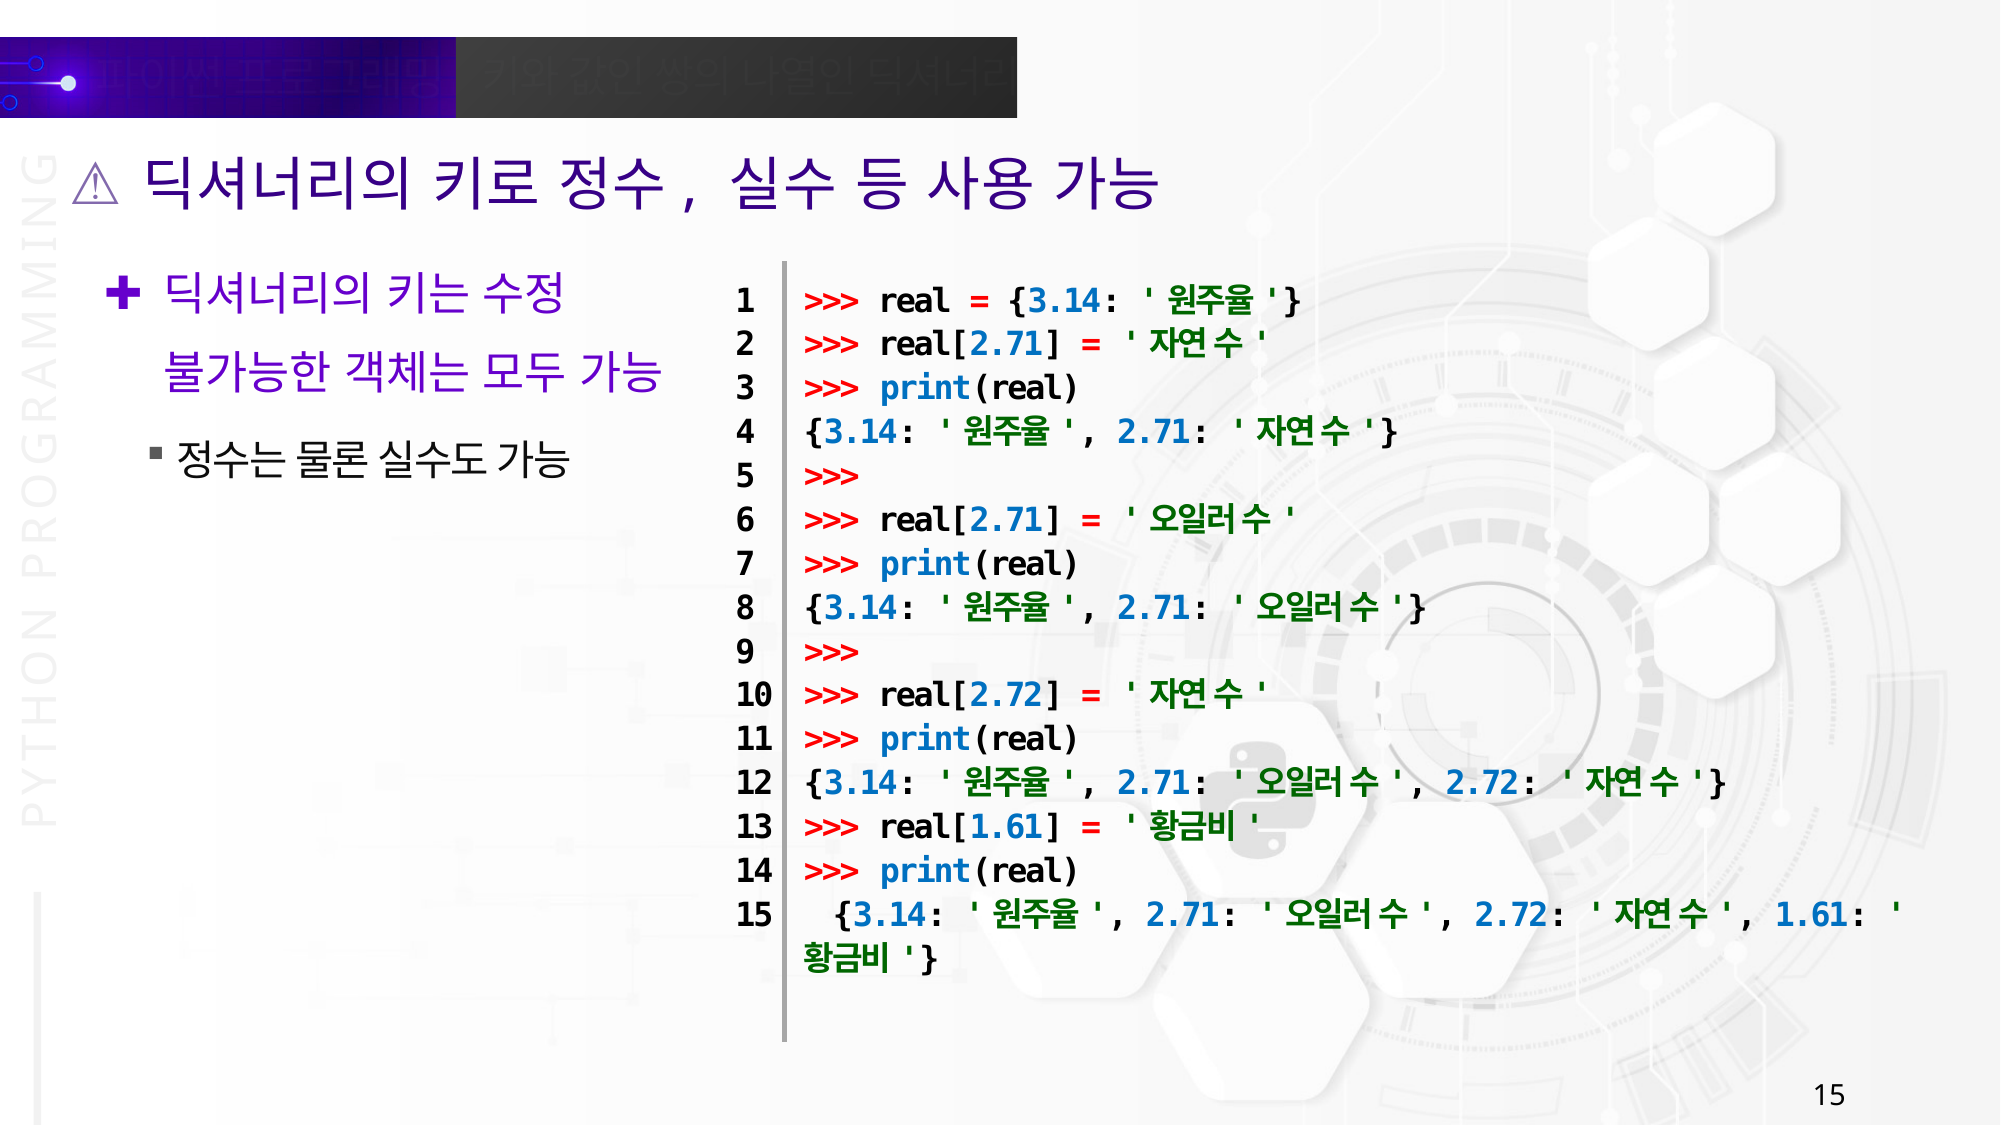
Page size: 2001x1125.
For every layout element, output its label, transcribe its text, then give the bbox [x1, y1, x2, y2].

text_box 딕셔너리의 키로 정수, 실수 등 사용 가능 [54, 140, 1185, 225]
text_box 정수는 물론 실수도 가능 [131, 417, 729, 491]
text_box 딕셔너리의 키는 수정 불가능한 객체는 모두 가능 [89, 233, 733, 407]
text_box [729, 268, 1966, 1055]
slide_number 15 [1410, 1066, 1861, 1125]
picture [0, 0, 2001, 1125]
